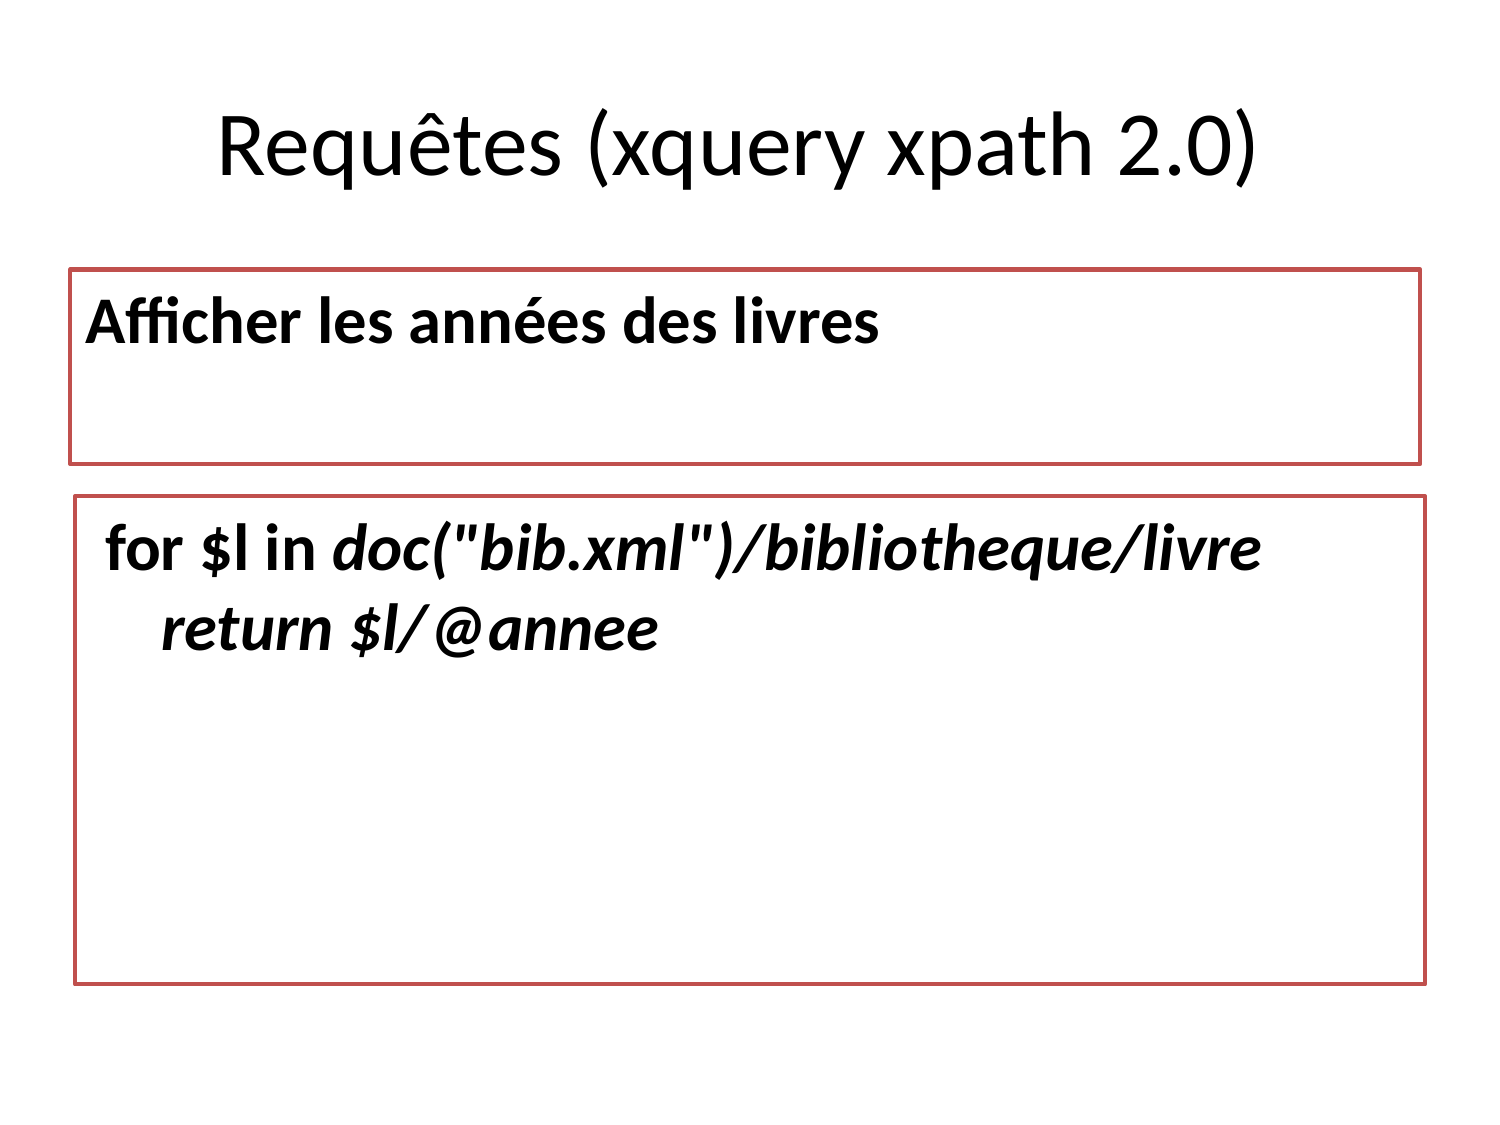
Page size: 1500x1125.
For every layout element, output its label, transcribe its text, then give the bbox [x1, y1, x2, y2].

title Requêtes (xquery xpath 2.0) [75, 45, 1425, 233]
text_box Afficher les années des livres [68, 267, 1422, 466]
list for $l in doc("bib.xml")/bibliotheque/livre return $l/@annee [73, 494, 1427, 986]
